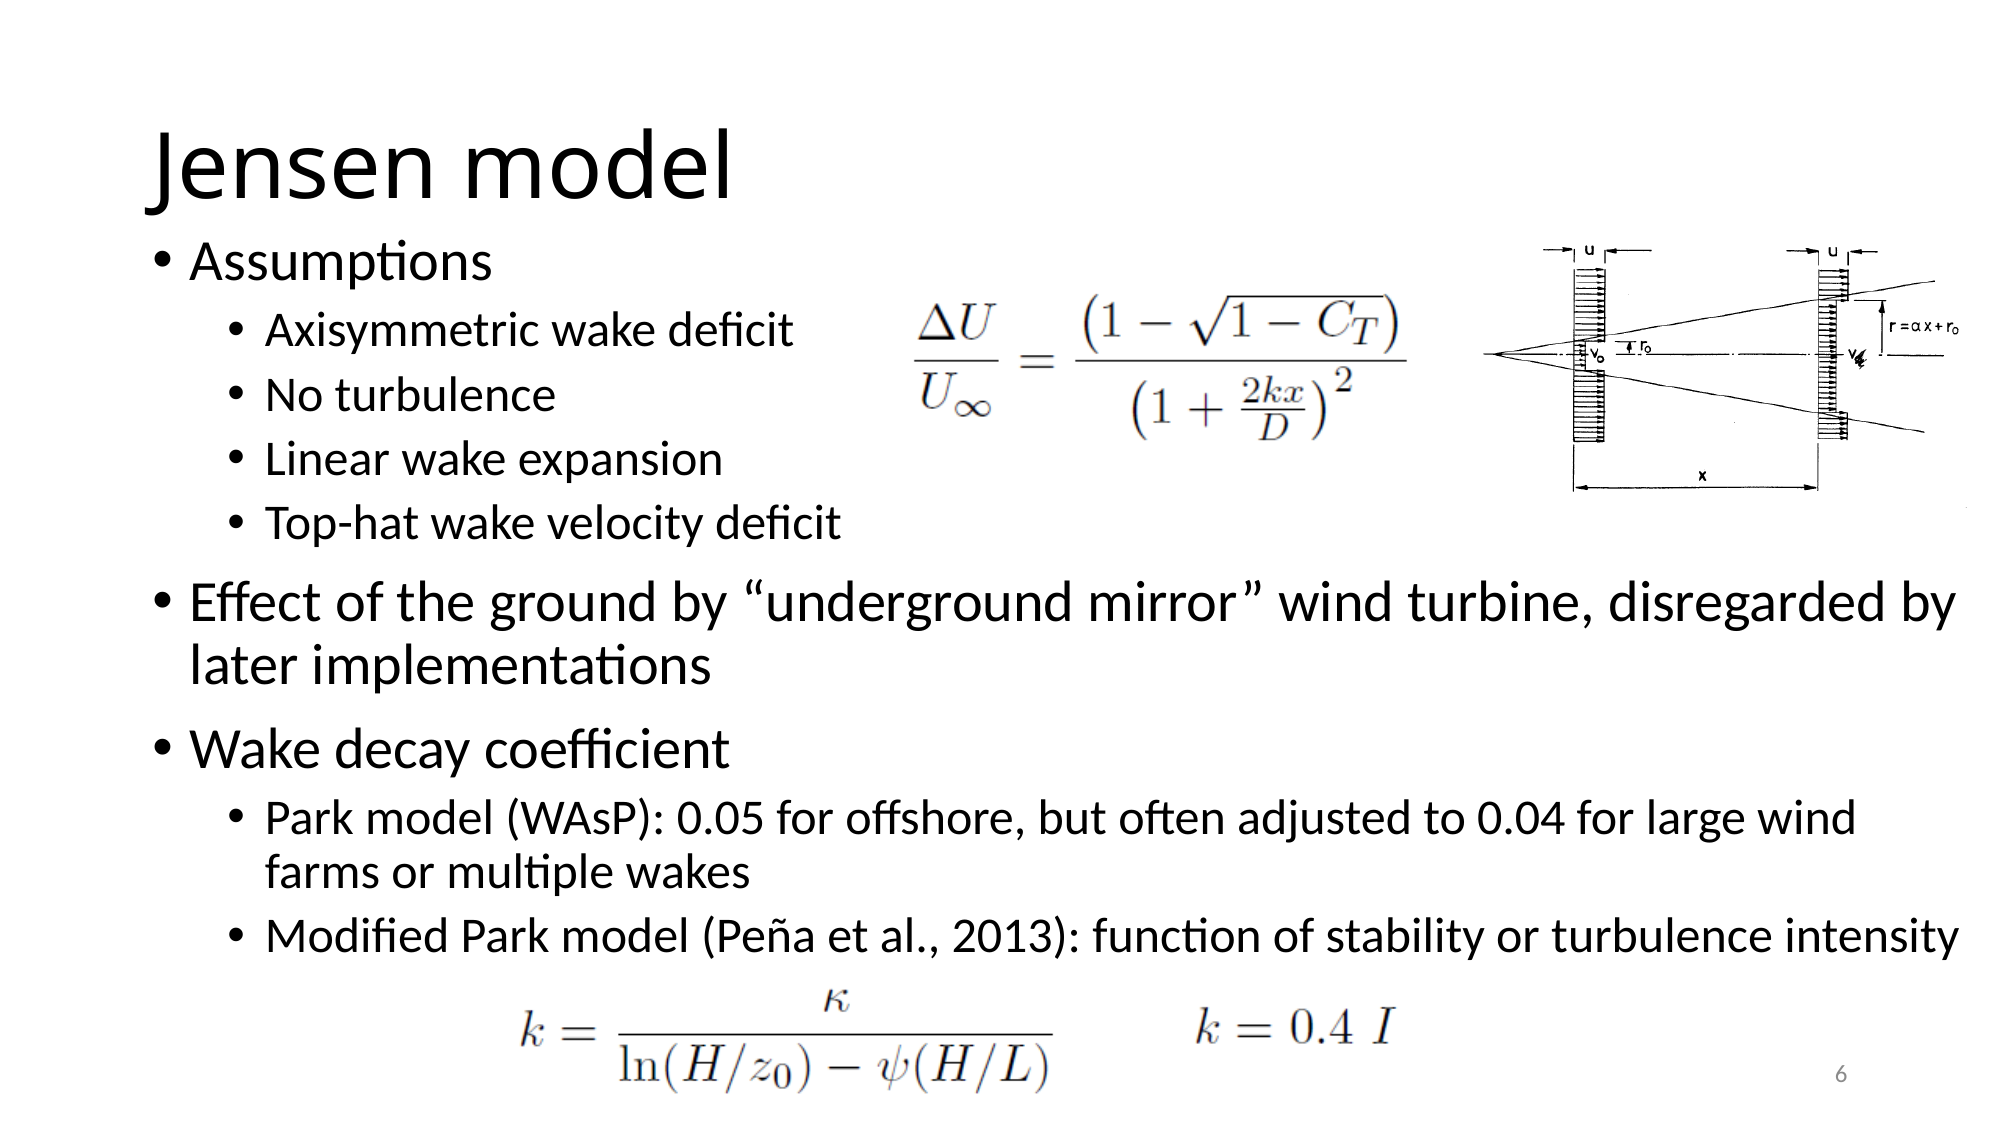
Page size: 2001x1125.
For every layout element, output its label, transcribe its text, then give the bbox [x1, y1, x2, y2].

picture [506, 965, 1076, 1125]
picture [1471, 222, 1979, 508]
title Jensen model [137, 59, 1863, 278]
picture [891, 263, 1418, 467]
slide_number 6 [1412, 1042, 1863, 1103]
picture [1183, 990, 1404, 1066]
